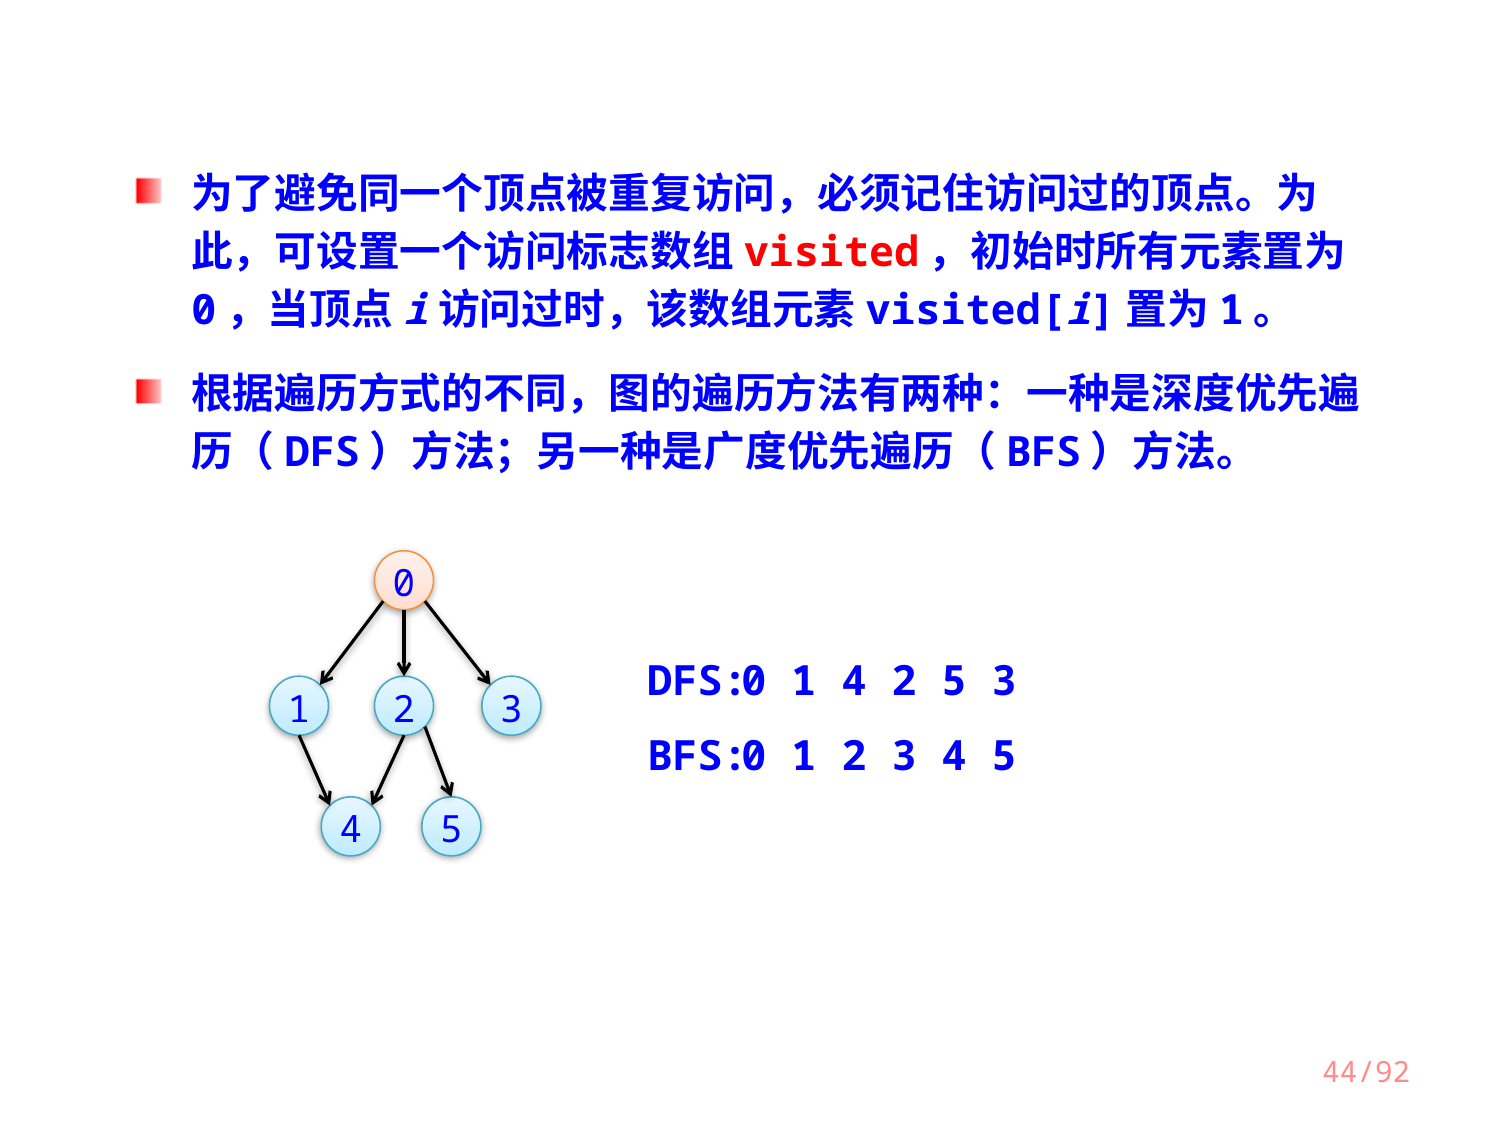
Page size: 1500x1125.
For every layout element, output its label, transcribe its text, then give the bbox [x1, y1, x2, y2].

text_box DFS: BFS: [632, 621, 726, 786]
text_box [269, 550, 542, 857]
slide_number 44/92 [1242, 1042, 1425, 1103]
picture [134, 176, 165, 207]
text_box 0 1 4 2 5 3 0 1 2 3 4 5 [726, 621, 1173, 786]
text_box 为了避免同一个顶点被重复访问，必须记住访问过的顶点。为此，可设置一个访问标志数组visited，初始时所有元素置为0，当顶点i访问过时，该数组元素visited[i]置为1。 根据遍历方式的不同，图的遍历方法有两种：一种是深度优先遍历（DFS）方法；另一种是广度优先遍历（BFS）方法。 [103, 139, 1385, 495]
picture [134, 377, 165, 407]
